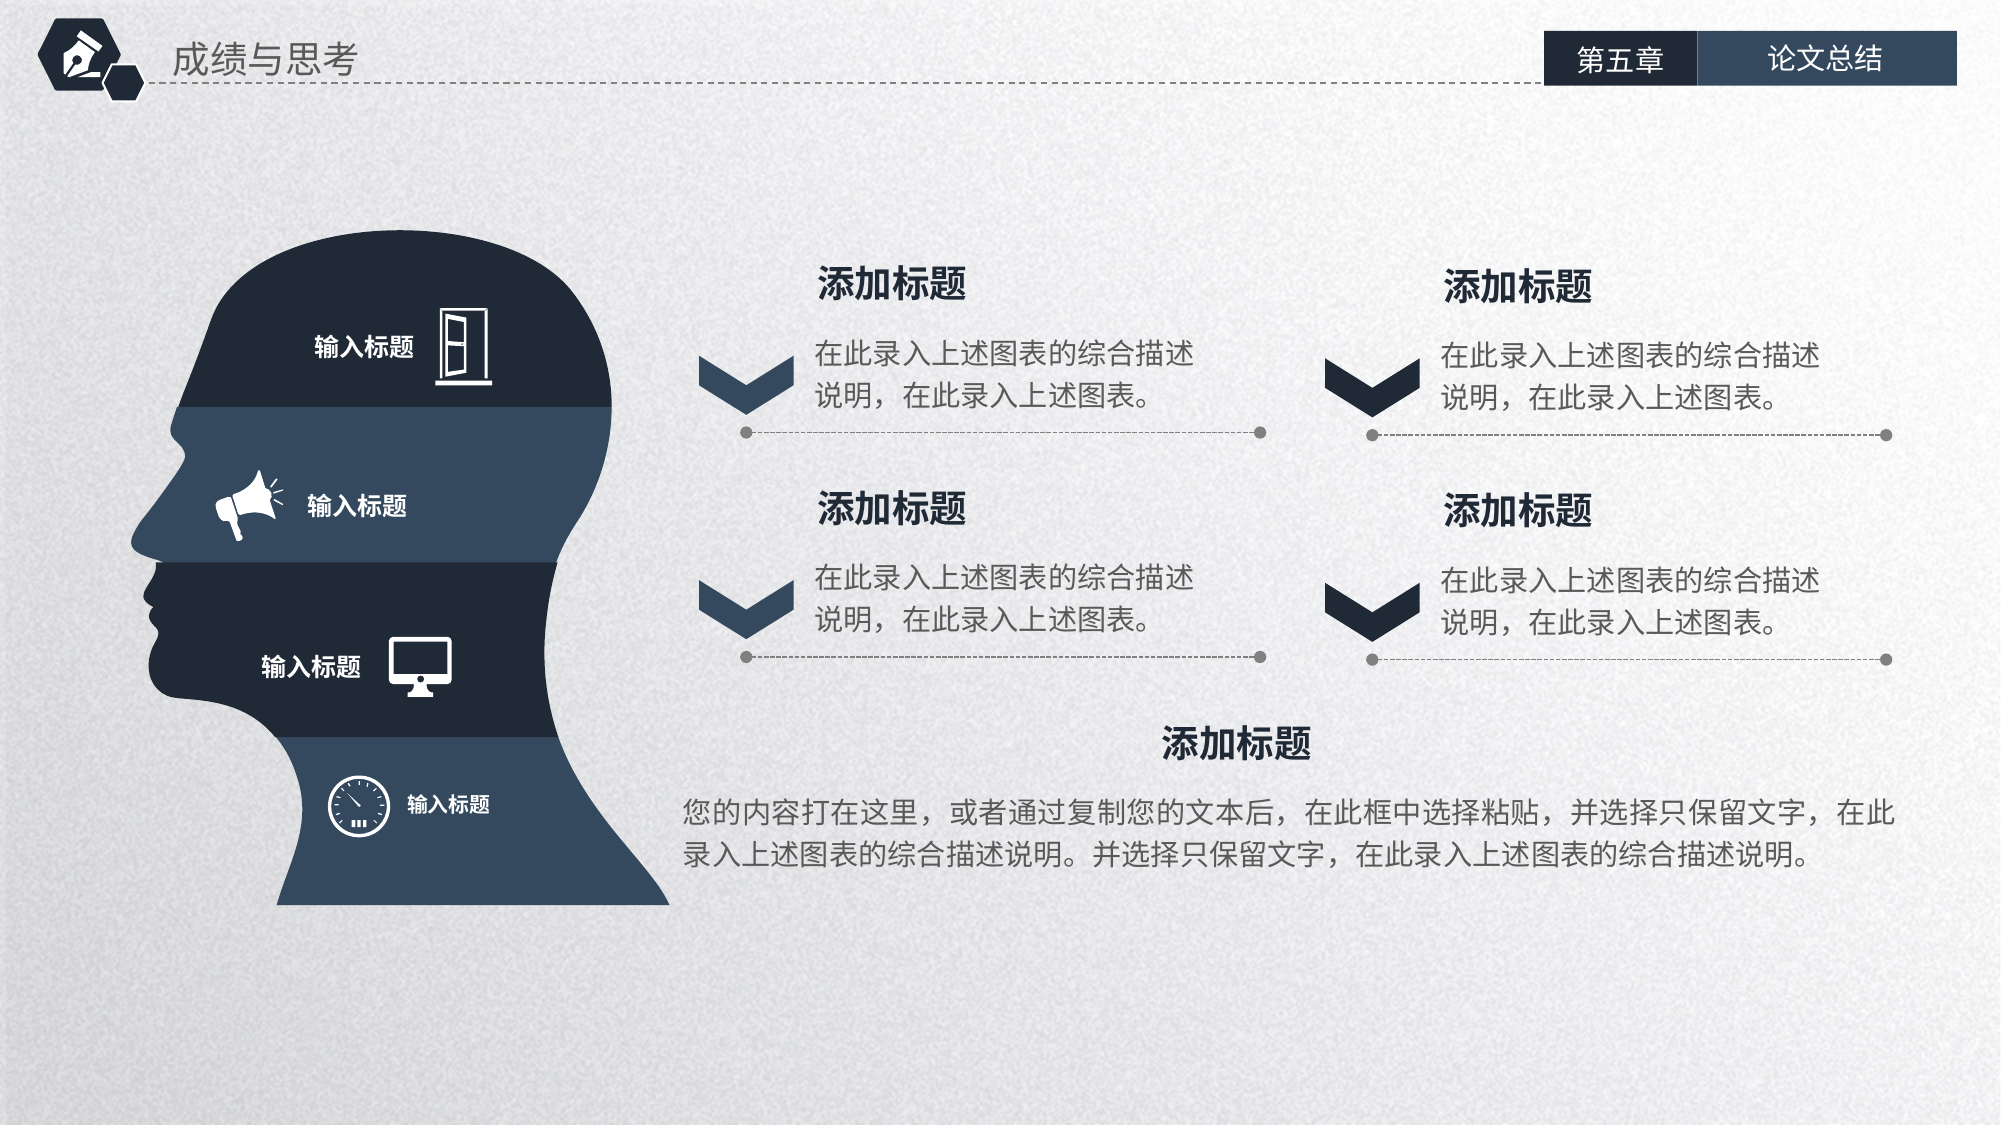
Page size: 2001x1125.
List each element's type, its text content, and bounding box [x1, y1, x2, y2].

text_box 添加标题 [1428, 255, 1609, 316]
picture [0, 0, 2001, 1125]
text_box [37, 18, 121, 91]
text_box [1695, 29, 1959, 88]
text_box 输入标题 [242, 327, 422, 366]
text_box [276, 738, 670, 906]
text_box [213, 468, 284, 543]
text_box [178, 230, 612, 406]
text_box 添加标题 [802, 477, 983, 538]
text_box 添加标题 [802, 252, 983, 313]
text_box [435, 307, 493, 386]
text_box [327, 775, 391, 838]
text_box 在此录入上述图表的综合描述说明，在此录入上述图表。 [799, 320, 1237, 420]
text_box [696, 578, 796, 641]
text_box [1544, 83, 1695, 88]
text_box [1542, 29, 1695, 82]
text_box 在此录入上述图表的综合描述说明，在此录入上述图表。 [1425, 323, 1863, 423]
text_box [1323, 356, 1422, 420]
text_box [63, 30, 103, 78]
text_box [388, 636, 452, 697]
text_box 在此录入上述图表的综合描述说明，在此录入上述图表。 [1425, 547, 1863, 647]
text_box [1323, 580, 1422, 644]
text_box [143, 562, 559, 738]
text_box 添加标题 [1428, 479, 1609, 540]
text_box 输入标题 [299, 486, 475, 524]
text_box 添加标题 [1146, 712, 1327, 773]
text_box [131, 406, 612, 562]
text_box [696, 353, 796, 417]
text_box 输入标题 [215, 647, 369, 686]
text_box 第五章 [1544, 36, 1698, 83]
text_box 输入标题 [399, 787, 553, 820]
text_box [100, 62, 148, 104]
text_box 您的内容打在这里，或者通过复制您的文本后，在此框中选择粘贴，并选择只保留文字，在此录入上述图表的综合描述说明。并选择只保留文字，在此录入上述图表的综合描述说明。 [669, 780, 1910, 879]
text_box 在此录入上述图表的综合描述说明，在此录入上述图表。 [799, 545, 1237, 644]
text_box 论文总结 [1695, 34, 1956, 82]
text_box 成绩与思考 [161, 30, 469, 82]
